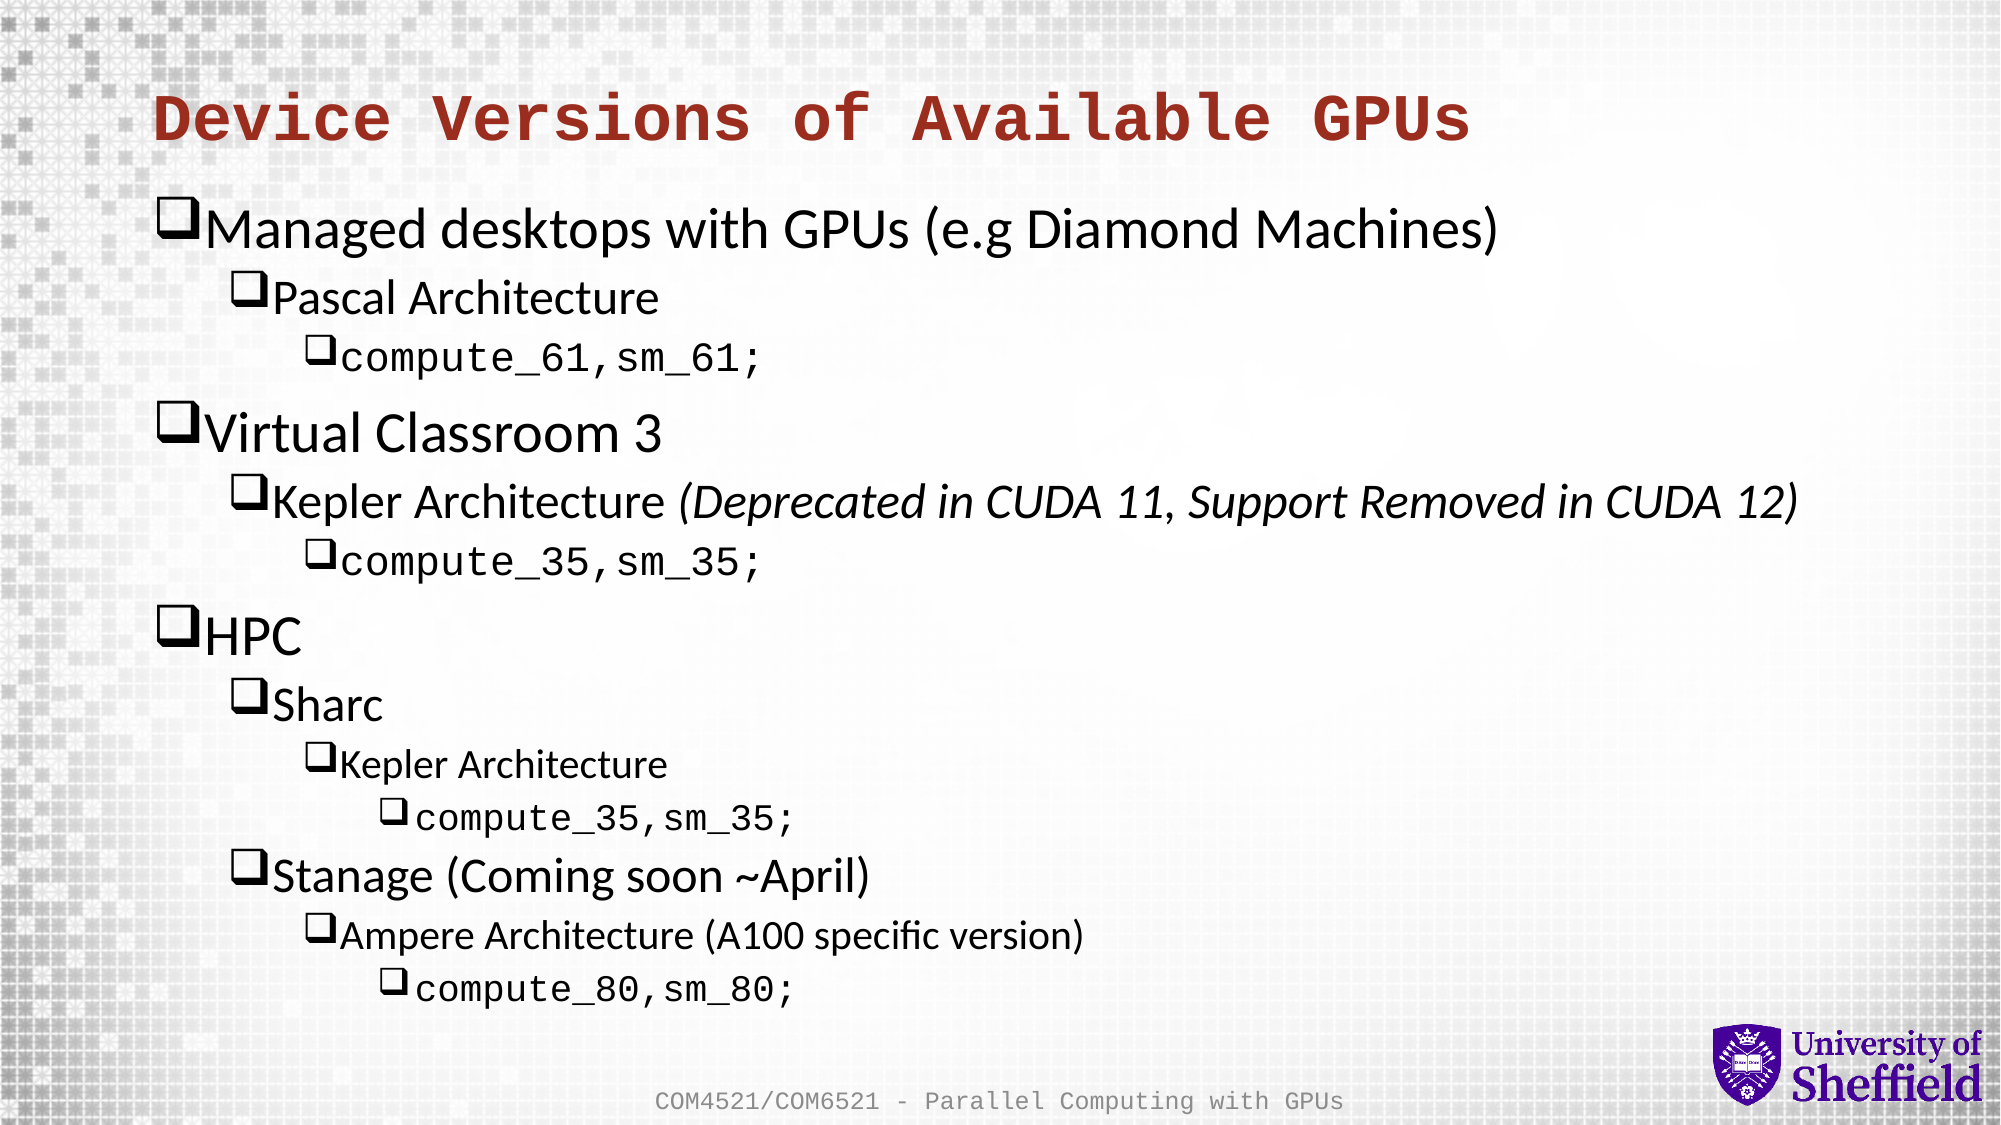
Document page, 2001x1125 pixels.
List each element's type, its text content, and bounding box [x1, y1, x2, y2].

title Device Versions of Available GPUs [137, 59, 1863, 178]
list Managed desktops with GPUs (e.g Diamond Machines) Pascal Architecture compute_61,sm_61; Virtual Classroom 3 Kepler Architecture (Deprecated in CUDA 11, Support Removed in CUDA 12) compute_35,sm_35; HPC Sharc Kepler Architecture compute_35,sm_35; Stanage (Coming soon ~April) Ampere Architecture (A100 specific version) compute_80,sm_80; [137, 190, 1863, 1082]
picture [0, 0, 2001, 1125]
